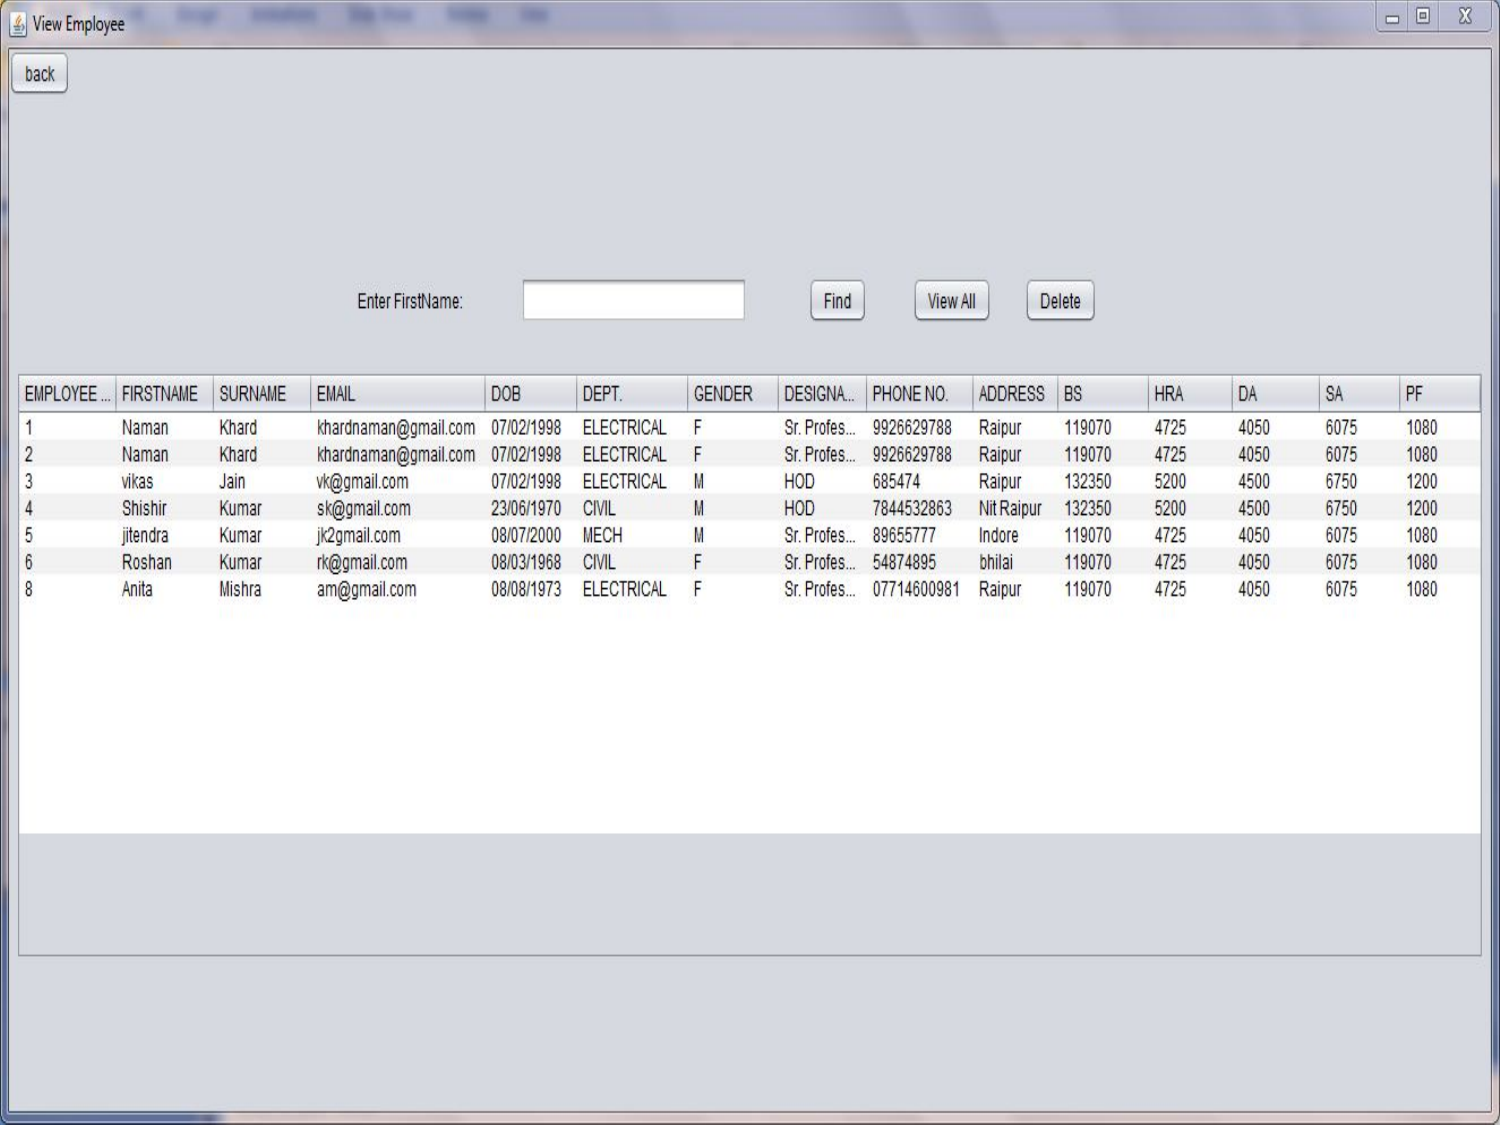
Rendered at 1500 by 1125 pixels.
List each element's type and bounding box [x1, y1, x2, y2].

list [0, 0, 1500, 1125]
